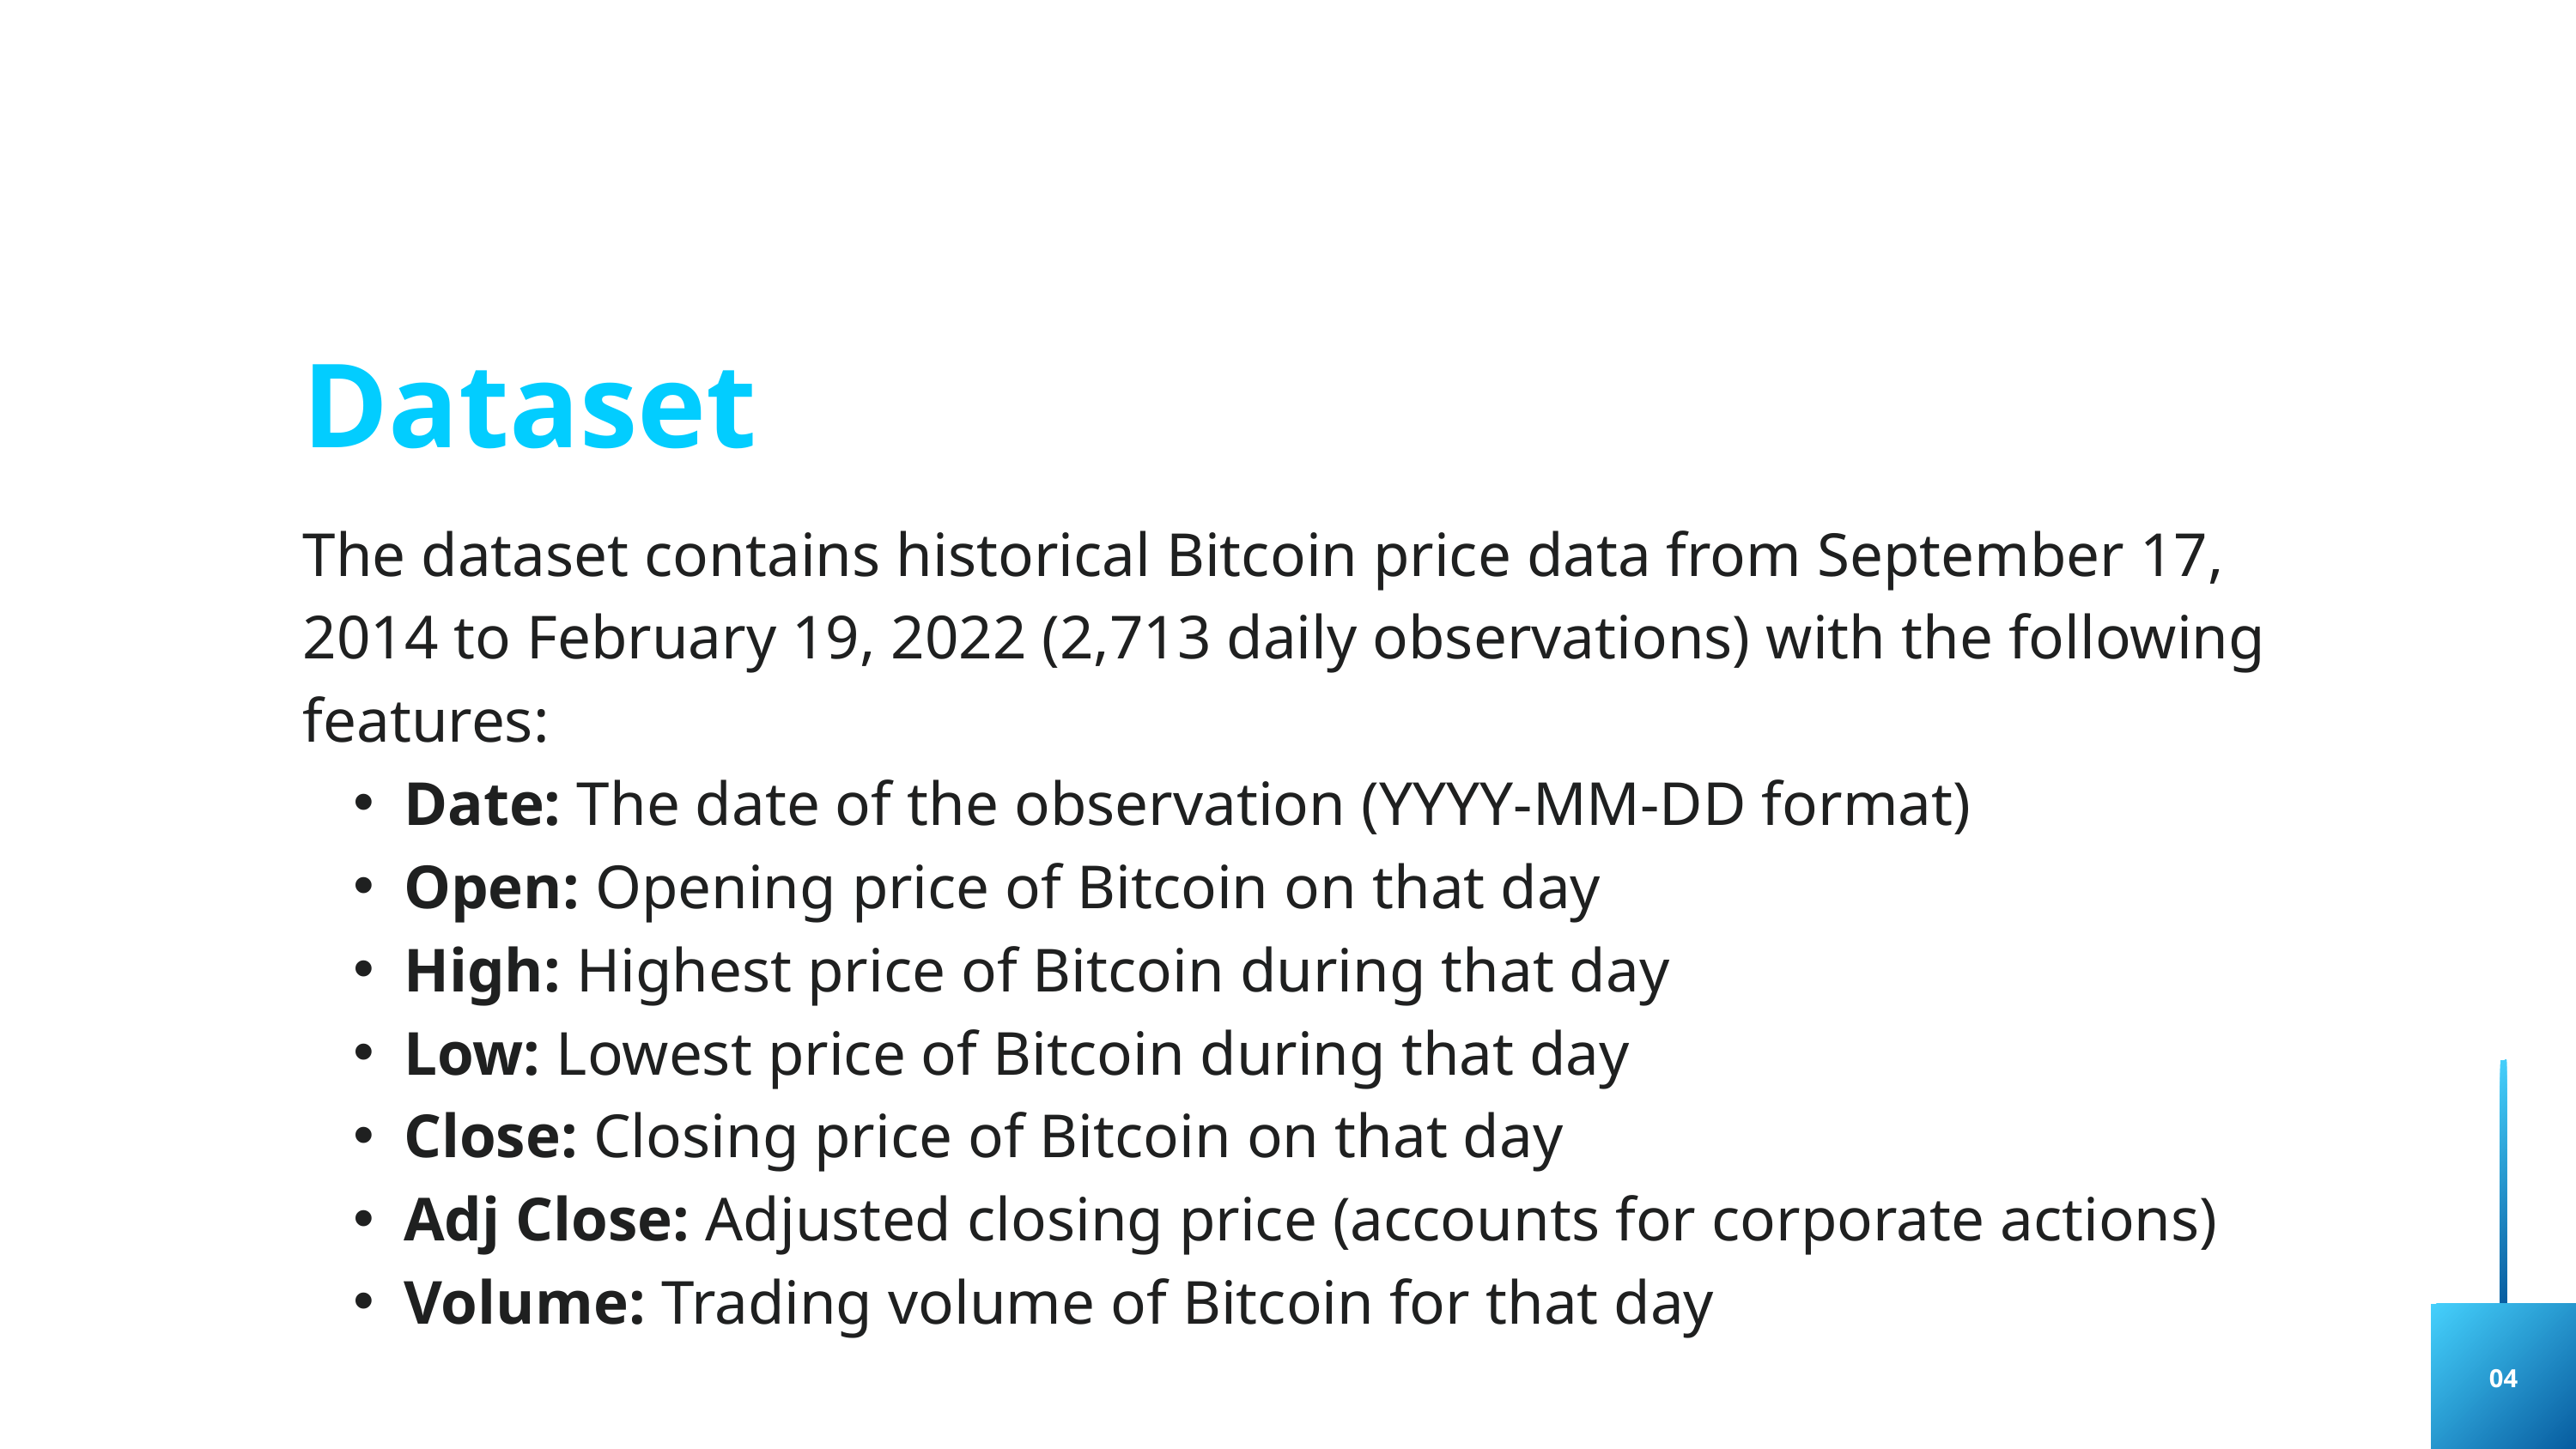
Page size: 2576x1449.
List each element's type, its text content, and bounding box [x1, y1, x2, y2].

text_box Dataset [302, 343, 884, 471]
text_box The dataset contains historical Bitcoin price data from September 17, 2014 to February 19, 2022 (2,713 daily observations) with the following features: Date: The date of the observation (YYYY-MM-DD format) Open: Opening price of Bitcoin on that day High: Highest price of Bitcoin during that day Low: Lowest price of Bitcoin during that day Close: Closing price of Bitcoin on that day Adj Close: Adjusted closing price (accounts for corporate actions) Volume: Trading volume of Bitcoin for that day [302, 504, 2335, 1420]
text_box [2500, 1059, 2507, 1302]
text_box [2430, 1303, 2576, 1449]
